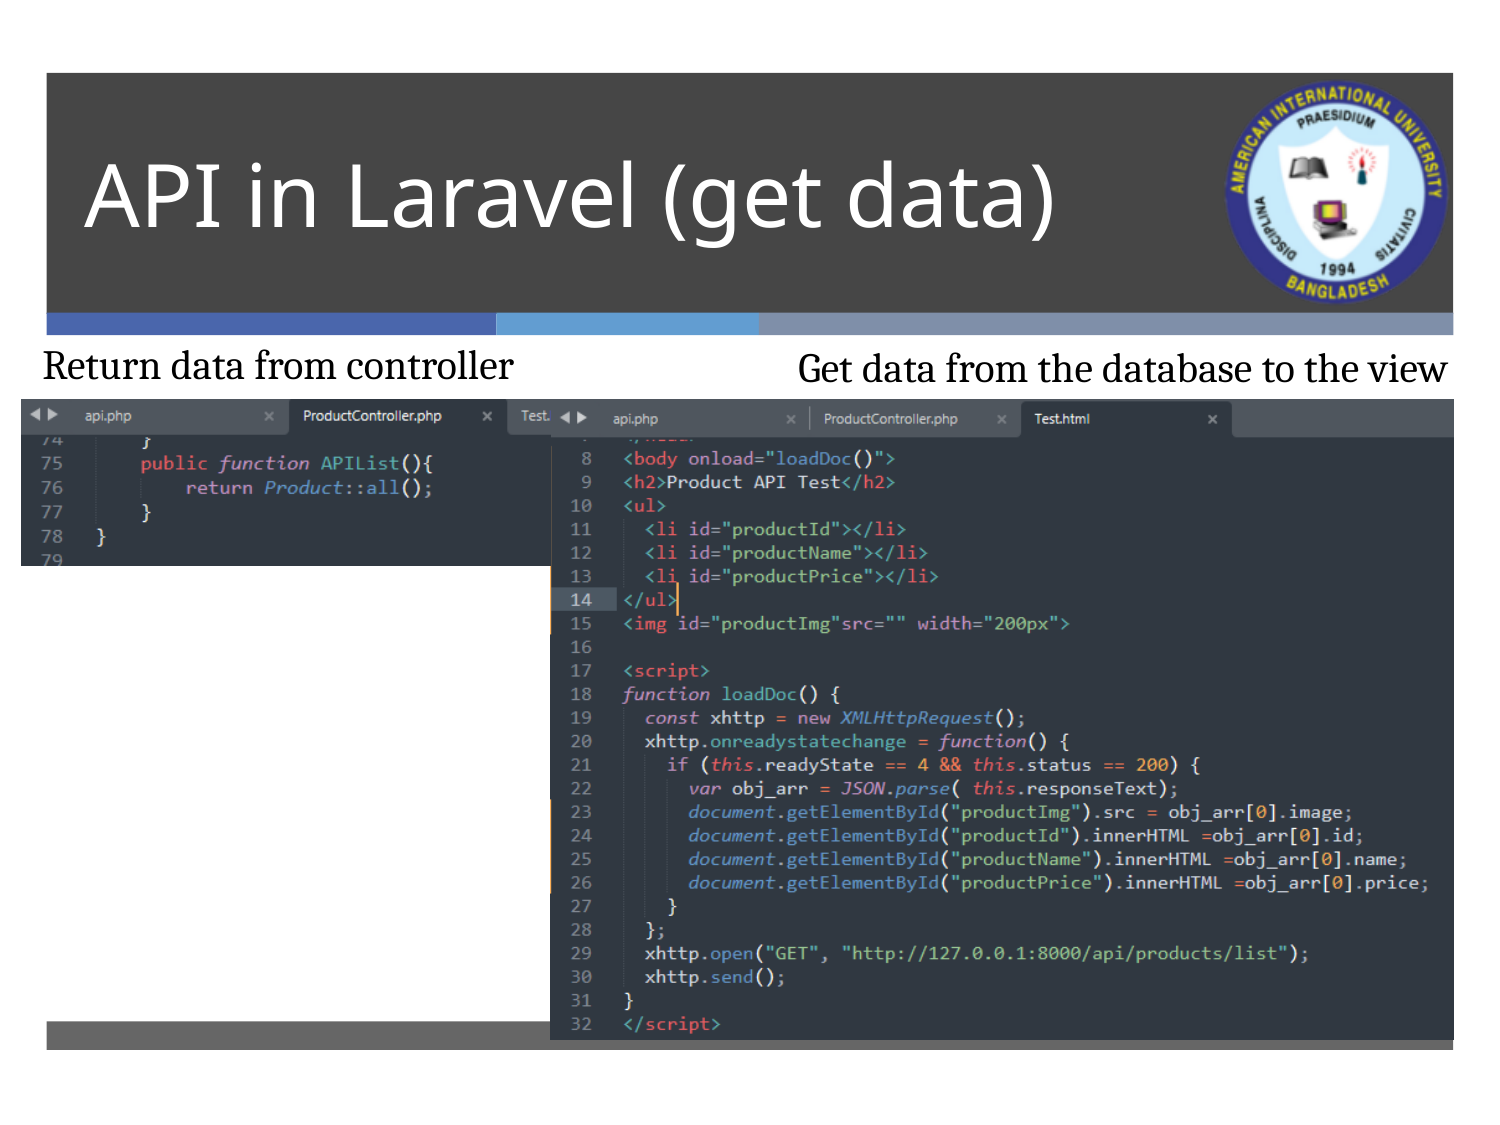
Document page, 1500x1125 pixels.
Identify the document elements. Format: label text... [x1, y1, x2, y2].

text_box Get data from the database to the view [757, 333, 1473, 399]
picture [1220, 75, 1454, 310]
title API in Laravel (get data) [69, 73, 1203, 253]
text_box Return data from controller [27, 330, 551, 396]
picture [21, 398, 1455, 1041]
